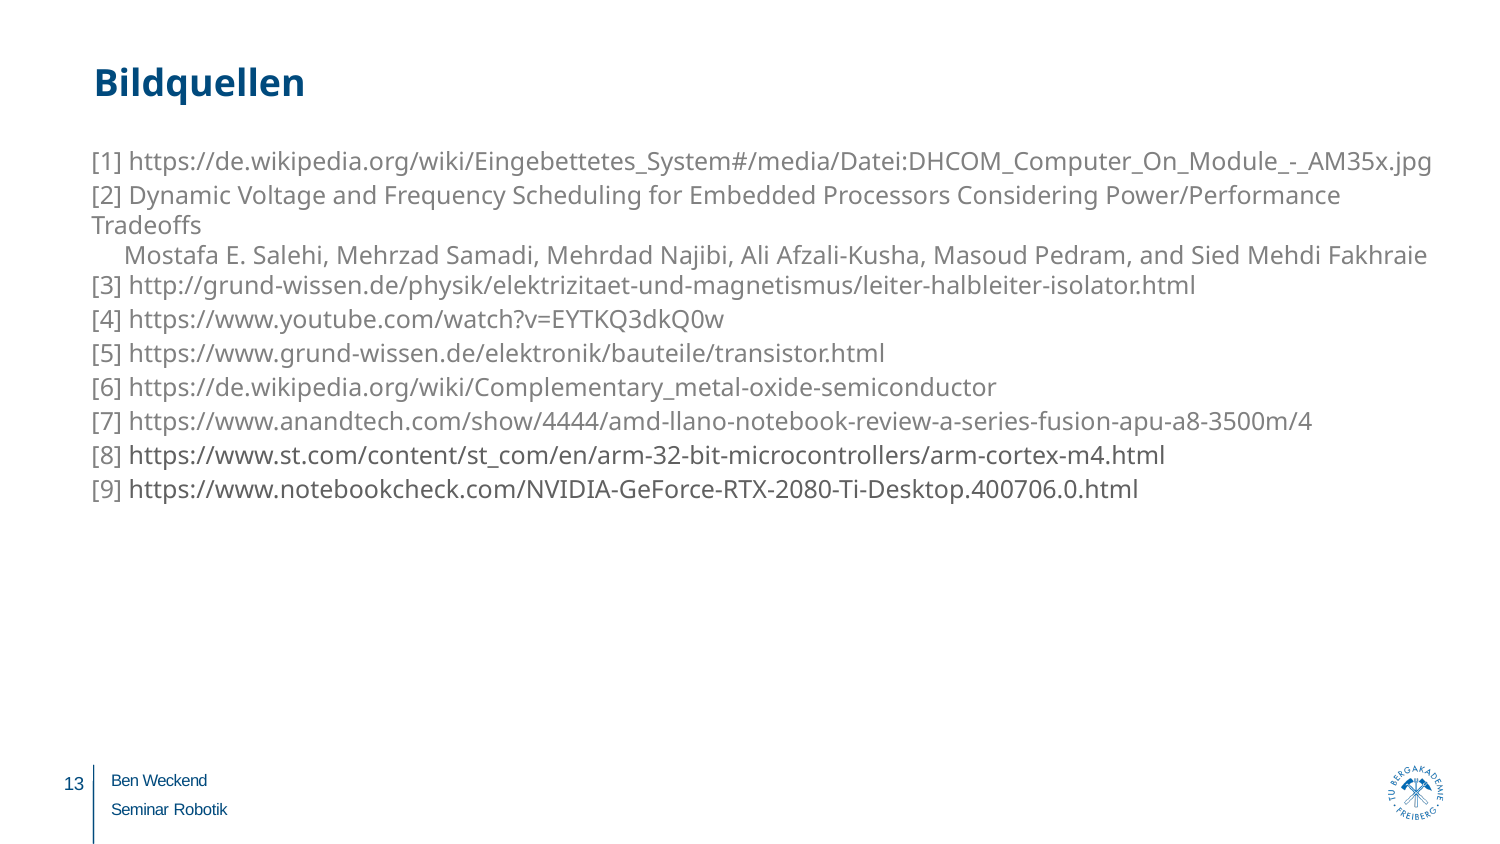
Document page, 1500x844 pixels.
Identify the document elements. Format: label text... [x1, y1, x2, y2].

list [1] https://de.wikipedia.org/wiki/Eingebettetes_System#/media/Datei:DHCOM_Computer_On_Module_-_AM35x.jpg [2] Dynamic Voltage and Frequency Scheduling for Embedded Processors Considering Power/Performance Tradeoffs Mostafa E. Salehi, Mehrzad Samadi, Mehrdad Najibi, Ali Afzali-Kusha, Masoud Pedram, and Sied Mehdi Fakhraie [3] http://grund-wissen.de/physik/elektrizitaet-und-magnetismus/leiter-halbleiter-isolator.html [4] https://www.youtube.com/watch?v=EYTKQ3dkQ0w [5] https://www.grund-wissen.de/elektronik/bauteile/transistor.html [6] https://de.wikipedia.org/wiki/Complementary_metal-oxide-semiconductor [7] https://www.anandtech.com/show/4444/amd-llano-notebook-review-a-series-fusion-apu-a8-3500m/4 [8] https://www.st.com/content/st_com/en/arm-32-bit-microcontrollers/arm-cortex-m4.html [9] https://www.notebookcheck.com/NVIDIA-GeForce-RTX-2080-Ti-Desktop.400706.0.html [91, 145, 1438, 631]
slide_number 13 [57, 771, 93, 844]
picture [1388, 765, 1444, 820]
title Bildquellen [91, 56, 1389, 145]
footer Ben Weckend Seminar Robotik [108, 769, 229, 844]
